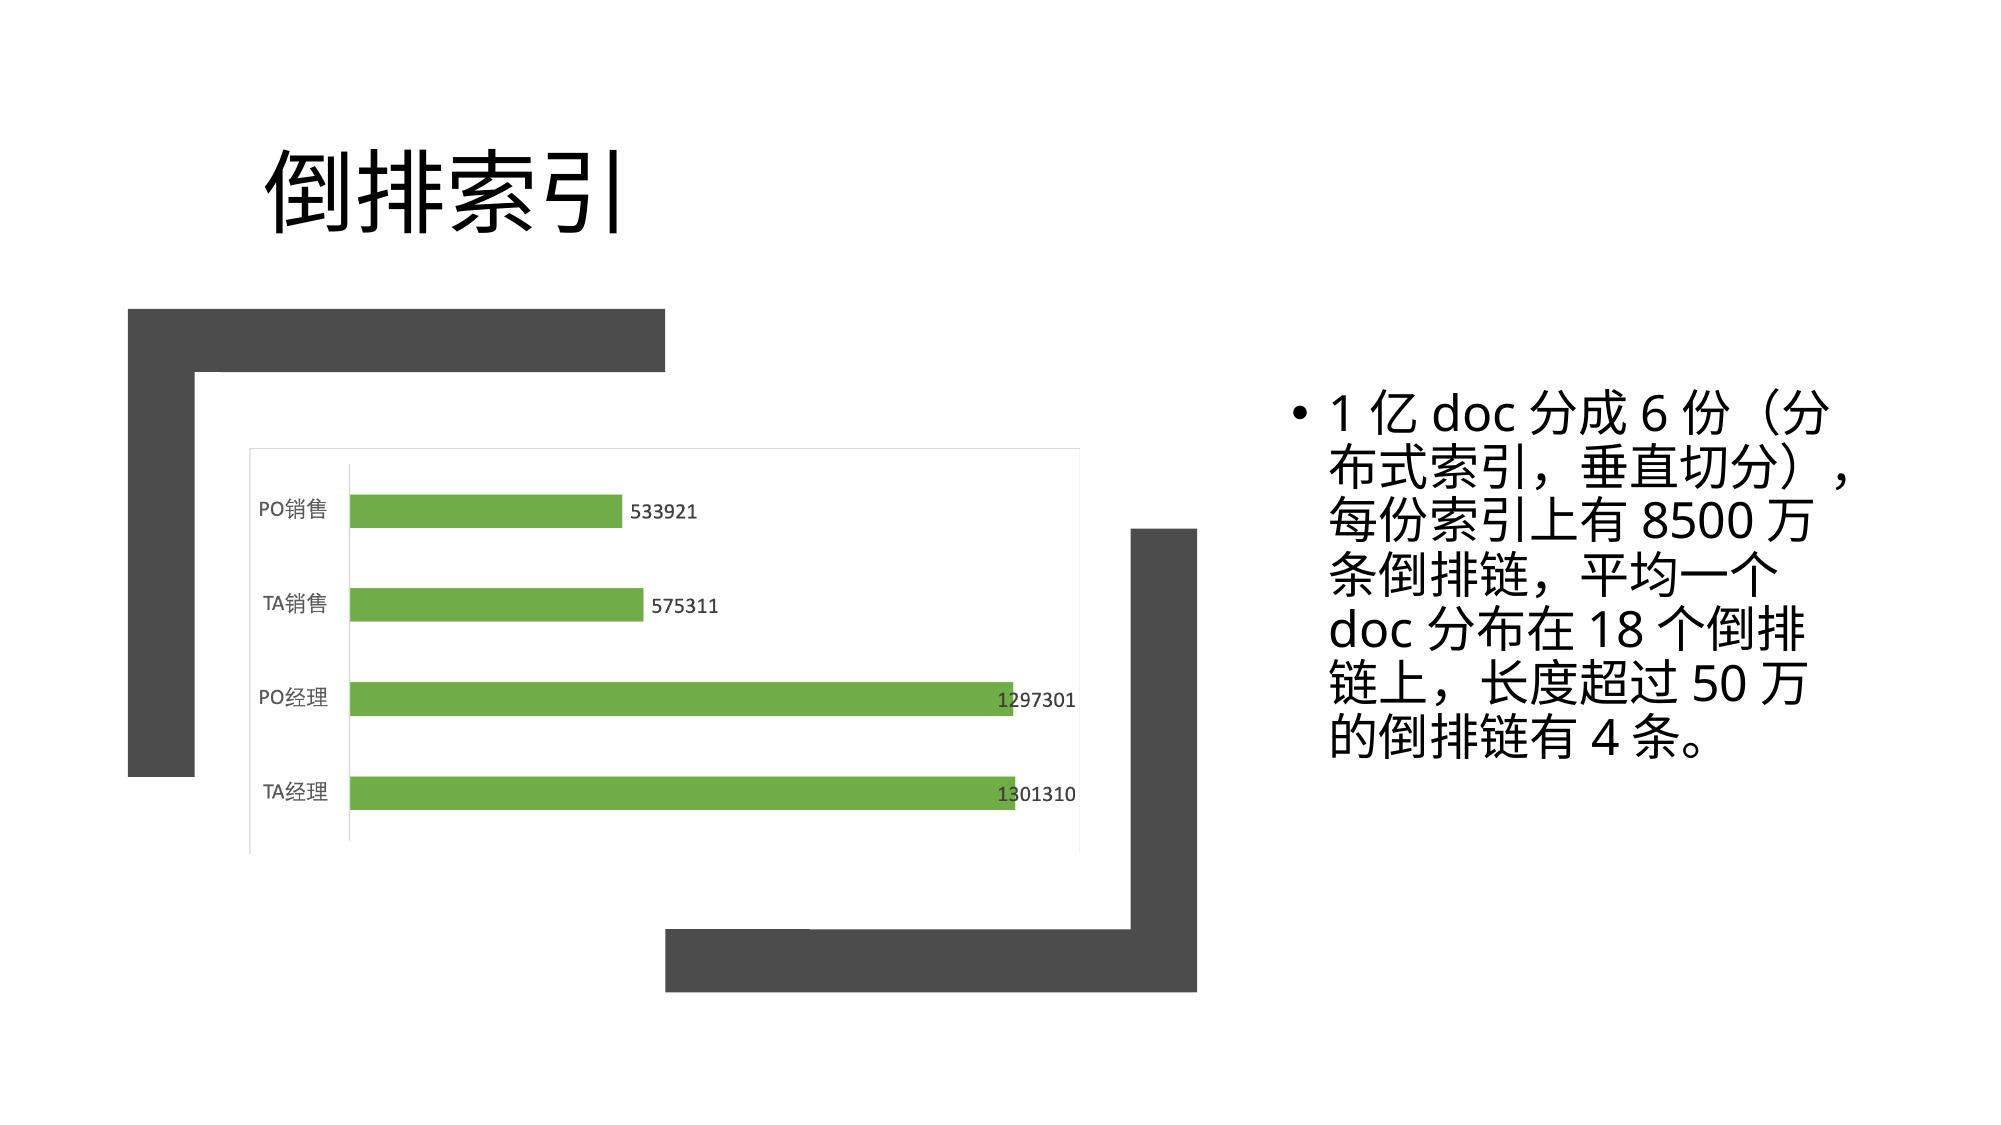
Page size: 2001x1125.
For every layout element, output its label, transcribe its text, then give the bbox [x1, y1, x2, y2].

list 1亿doc分成6份（分布式索引，垂直切分），每份索引上有8500万条倒排链，平均一个doc分布在18个倒排链上，长度超过50万的倒排链有4条。 [1276, 373, 1872, 930]
picture [248, 447, 1080, 854]
text_box [665, 528, 1198, 993]
text_box [127, 308, 666, 777]
title 倒排索引 [248, 84, 1872, 254]
